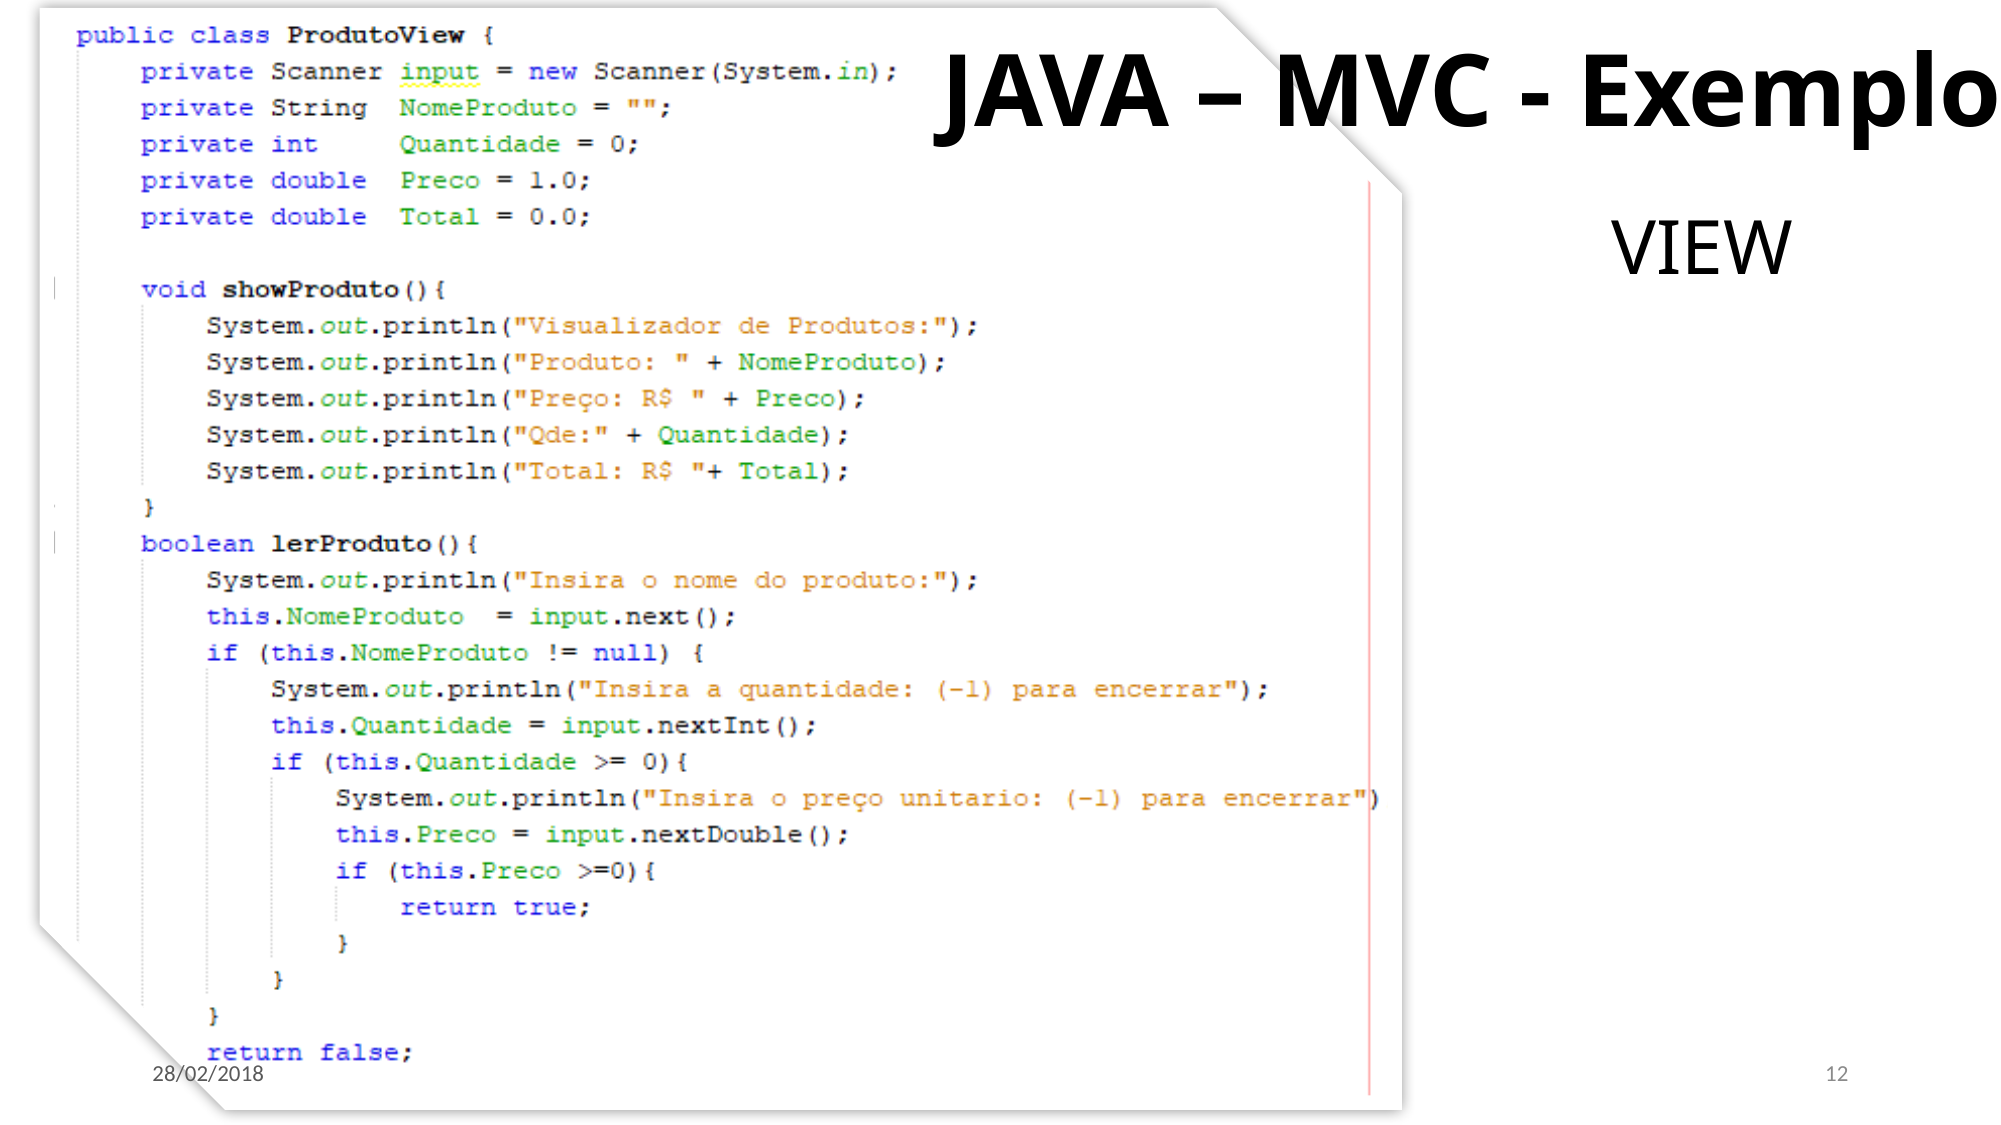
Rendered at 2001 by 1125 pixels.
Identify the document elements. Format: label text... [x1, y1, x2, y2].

slide_number 12 [1413, 1042, 1864, 1103]
title JAVA – MVC - Exemplo [1395, 17, 2000, 170]
text_box VIEW [1596, 191, 1809, 297]
picture [46, 15, 1395, 1103]
